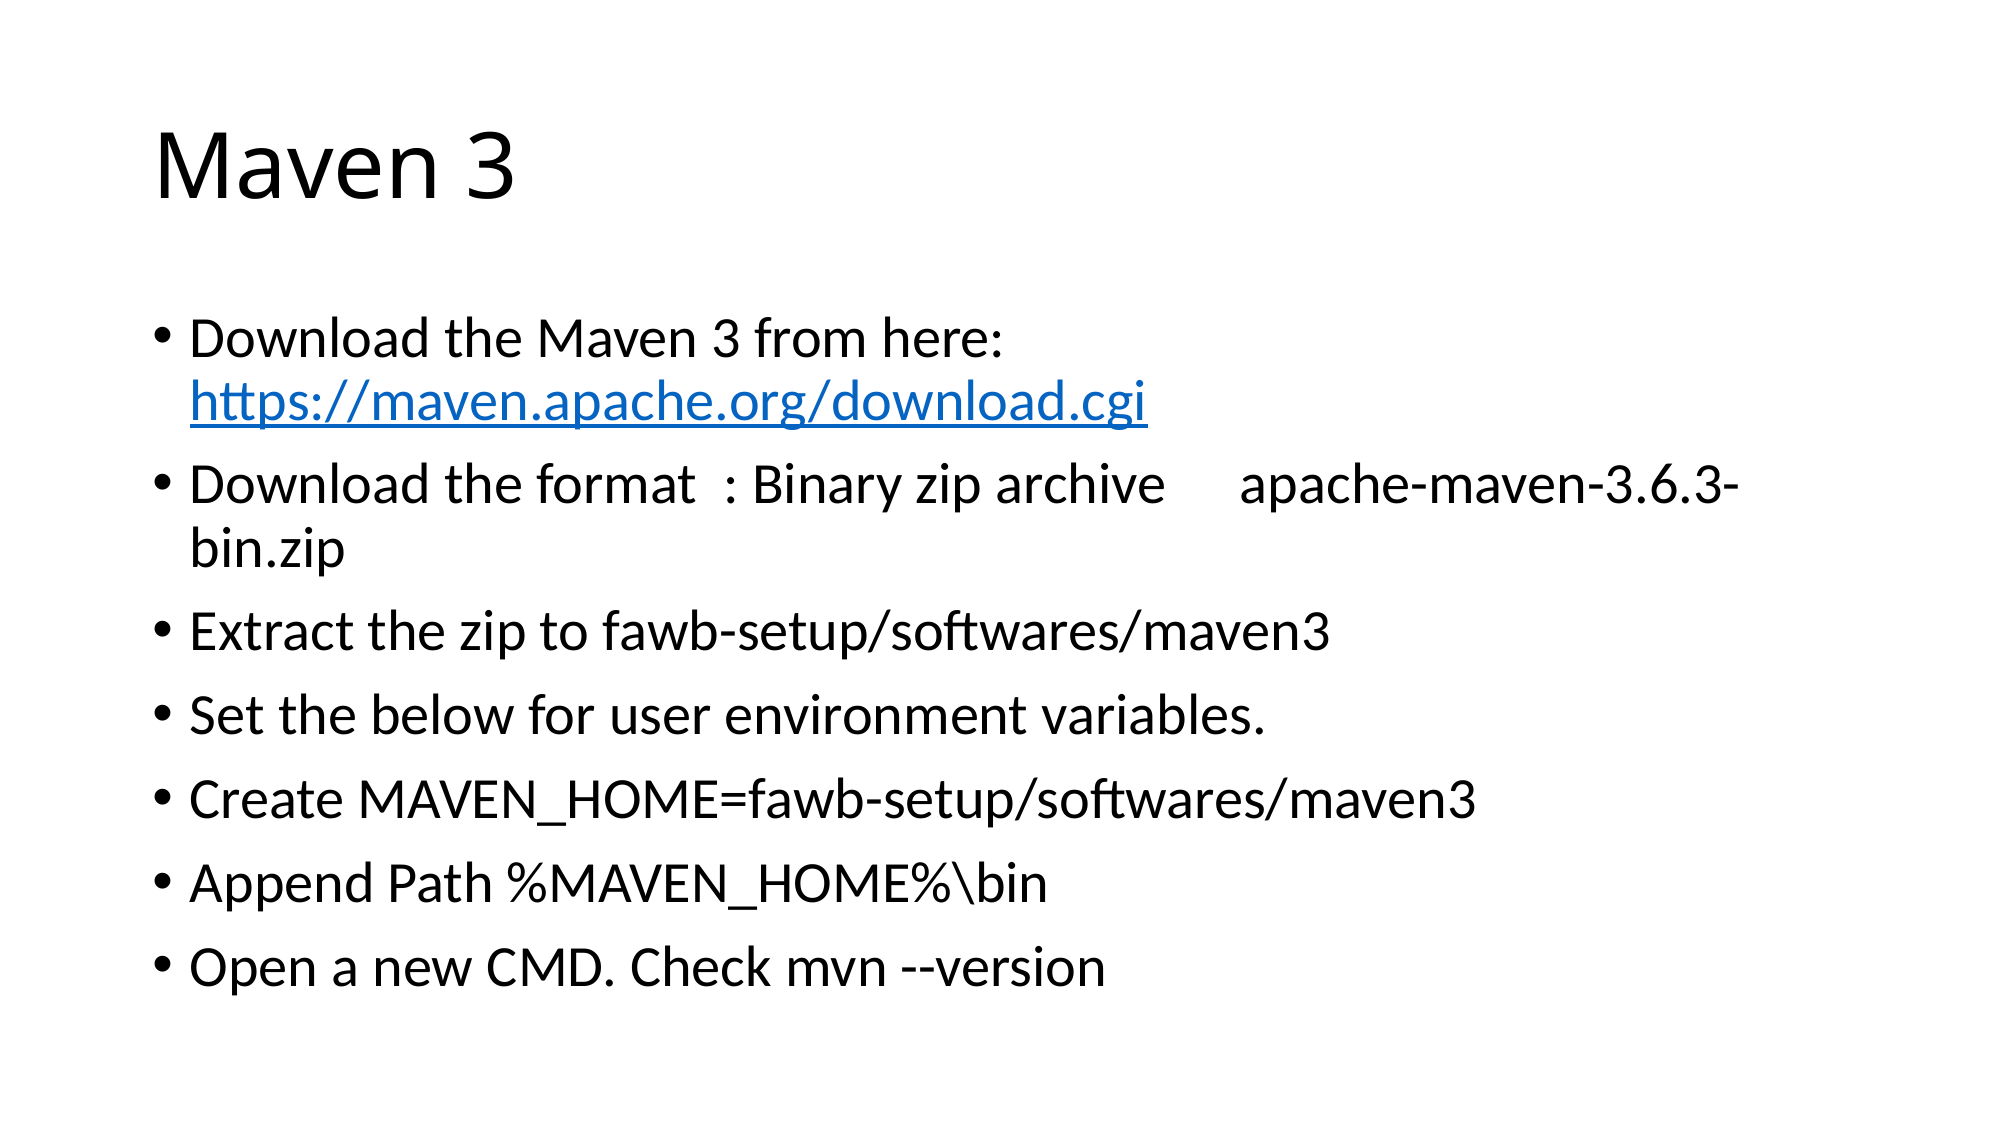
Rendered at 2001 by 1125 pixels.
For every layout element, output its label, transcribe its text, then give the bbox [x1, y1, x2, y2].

title Maven 3 [137, 59, 1863, 278]
list Download the Maven 3 from here: https://maven.apache.org/download.cgi Download the format : Binary zip archive apache-maven-3.6.3-bin.zip Extract the zip to fawb-setup/softwares/maven3 Set the below for user environment variables. Create MAVEN_HOME=fawb-setup/softwares/maven3 Append Path %MAVEN_HOME%\bin Open a new CMD. Check mvn --version [137, 299, 1863, 1014]
